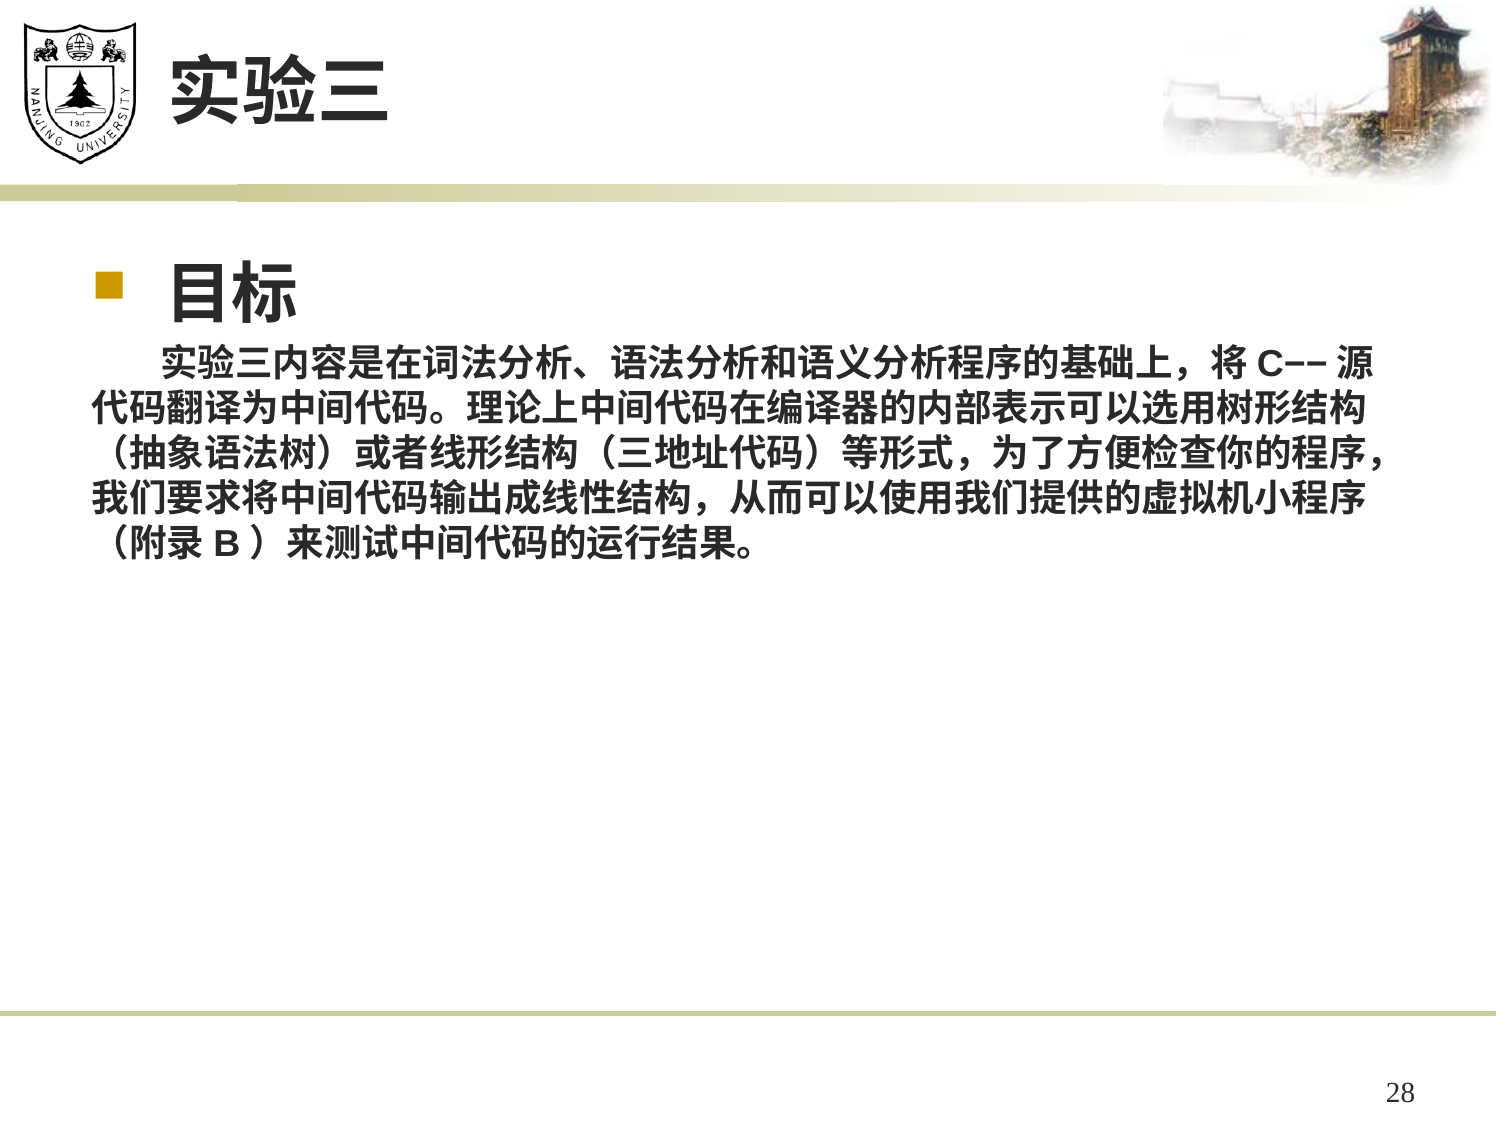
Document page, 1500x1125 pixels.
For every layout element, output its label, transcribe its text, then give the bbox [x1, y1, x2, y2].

list 目标 实验三内容是在词法分析、语法分析和语义分析程序的基础上，将C−−源代码翻译为中间代码。理论上中间代码在编译器的内部表示可以选用树形结构（抽象语法树）或者线形结构（三地址代码）等形式，为了方便检查你的程序，我们要求将中间代码输出成线性结构，从而可以使用我们提供的虚拟机小程序（附录B）来测试中间代码的运行结果。 [76, 243, 1413, 965]
picture [17, 18, 143, 168]
picture [0, 1011, 1496, 1016]
picture [1163, 4, 1491, 185]
title 实验三 [152, 35, 1254, 141]
